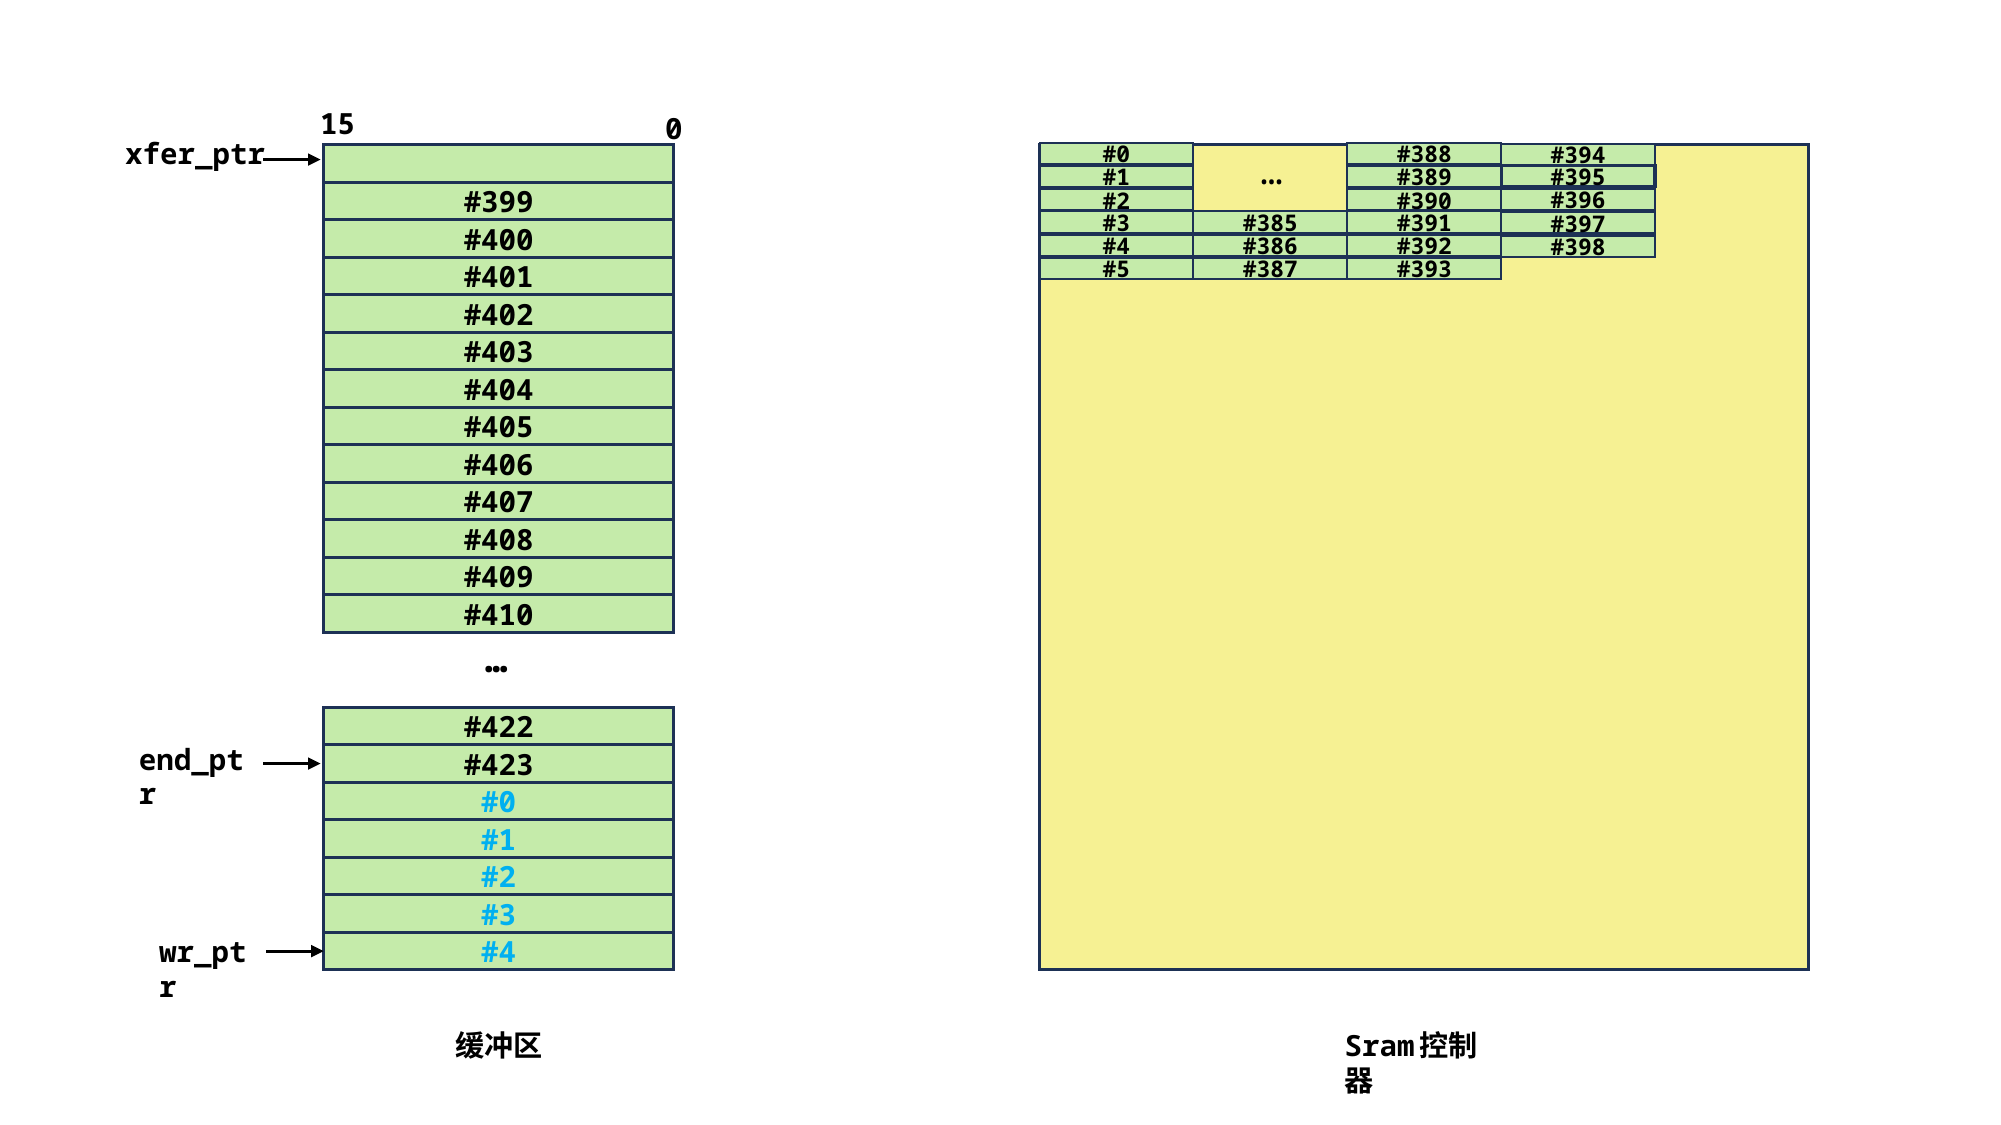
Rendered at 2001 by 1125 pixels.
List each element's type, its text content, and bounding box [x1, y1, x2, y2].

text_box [110, 128, 321, 179]
text_box #2 [1039, 188, 1194, 210]
text_box #395 [1500, 164, 1656, 187]
text_box #386 [1192, 234, 1346, 257]
text_box Sram 控制器 [1329, 1019, 1519, 1105]
text_box [1039, 144, 1810, 971]
text_box … [1245, 139, 1316, 200]
text_box #385 [1192, 210, 1346, 234]
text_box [144, 925, 324, 977]
text_box #388 [1346, 142, 1502, 165]
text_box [305, 97, 720, 970]
text_box #398 [1500, 234, 1656, 258]
text_box #397 [1500, 211, 1656, 234]
text_box #393 [1346, 257, 1502, 280]
text_box #5 [1039, 257, 1192, 280]
text_box #392 [1346, 234, 1500, 257]
text_box end_ptr [123, 733, 270, 819]
text_box #0 [1039, 142, 1194, 165]
text_box #389 [1346, 165, 1502, 188]
text_box #387 [1192, 257, 1346, 280]
text_box #4 [1039, 234, 1192, 257]
text_box #390 [1346, 188, 1500, 210]
text_box 缓冲区 [440, 1019, 660, 1070]
text_box #3 [1039, 210, 1192, 234]
text_box #394 [1500, 143, 1656, 164]
text_box #396 [1500, 188, 1656, 211]
text_box #391 [1346, 210, 1500, 234]
text_box #1 [1039, 165, 1194, 188]
